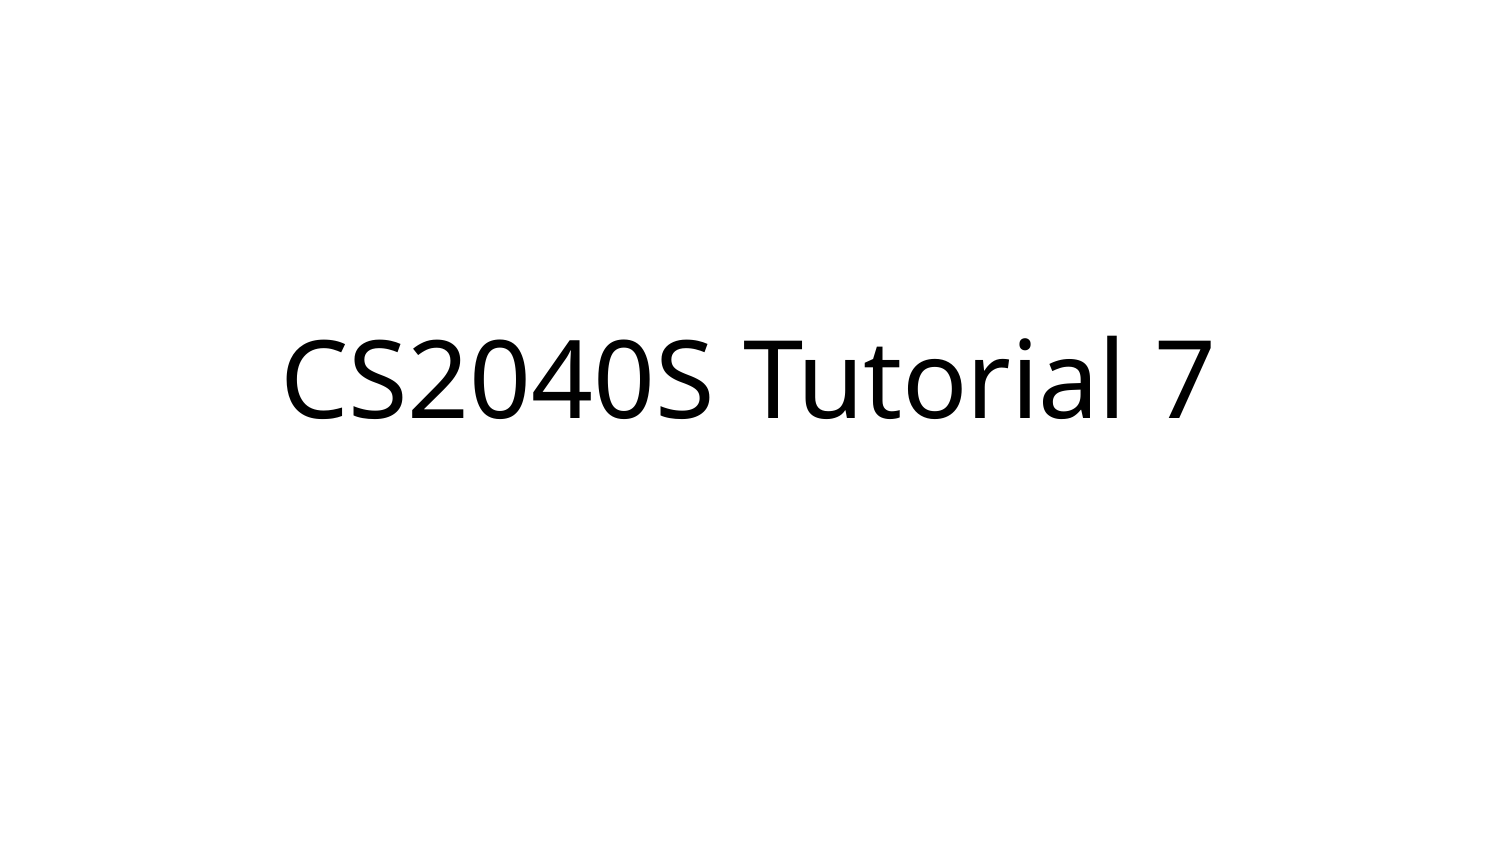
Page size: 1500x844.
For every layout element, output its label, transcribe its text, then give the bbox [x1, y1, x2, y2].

title CS2040S Tutorial 7 [278, 308, 1222, 452]
